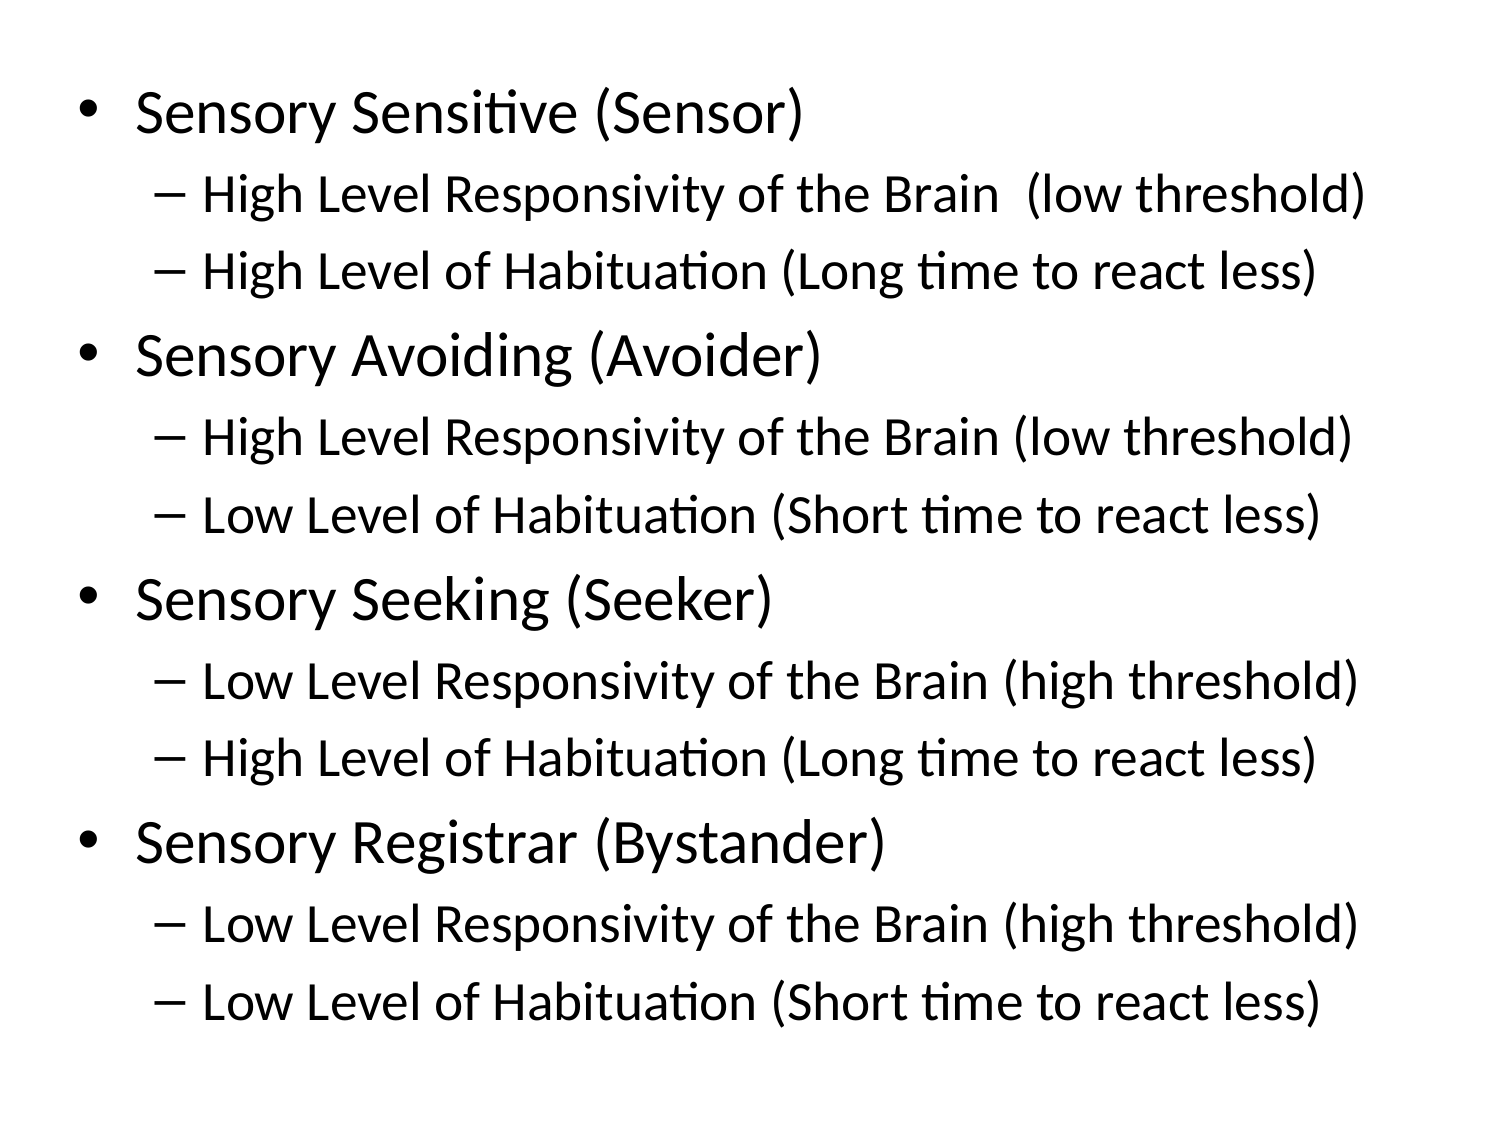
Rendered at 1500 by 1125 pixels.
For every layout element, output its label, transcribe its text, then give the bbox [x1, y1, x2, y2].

list Sensory Sensitive (Sensor) High Level Responsivity of the Brain (low threshold) High Level of Habituation (Long time to react less) Sensory Avoiding (Avoider) High Level Responsivity of the Brain (low threshold) Low Level of Habituation (Short time to react less) Sensory Seeking (Seeker) Low Level Responsivity of the Brain (high threshold) High Level of Habituation (Long time to react less) Sensory Registrar (Bystander) Low Level Responsivity of the Brain (high threshold) Low Level of Habituation (Short time to react less) [62, 62, 1413, 1050]
